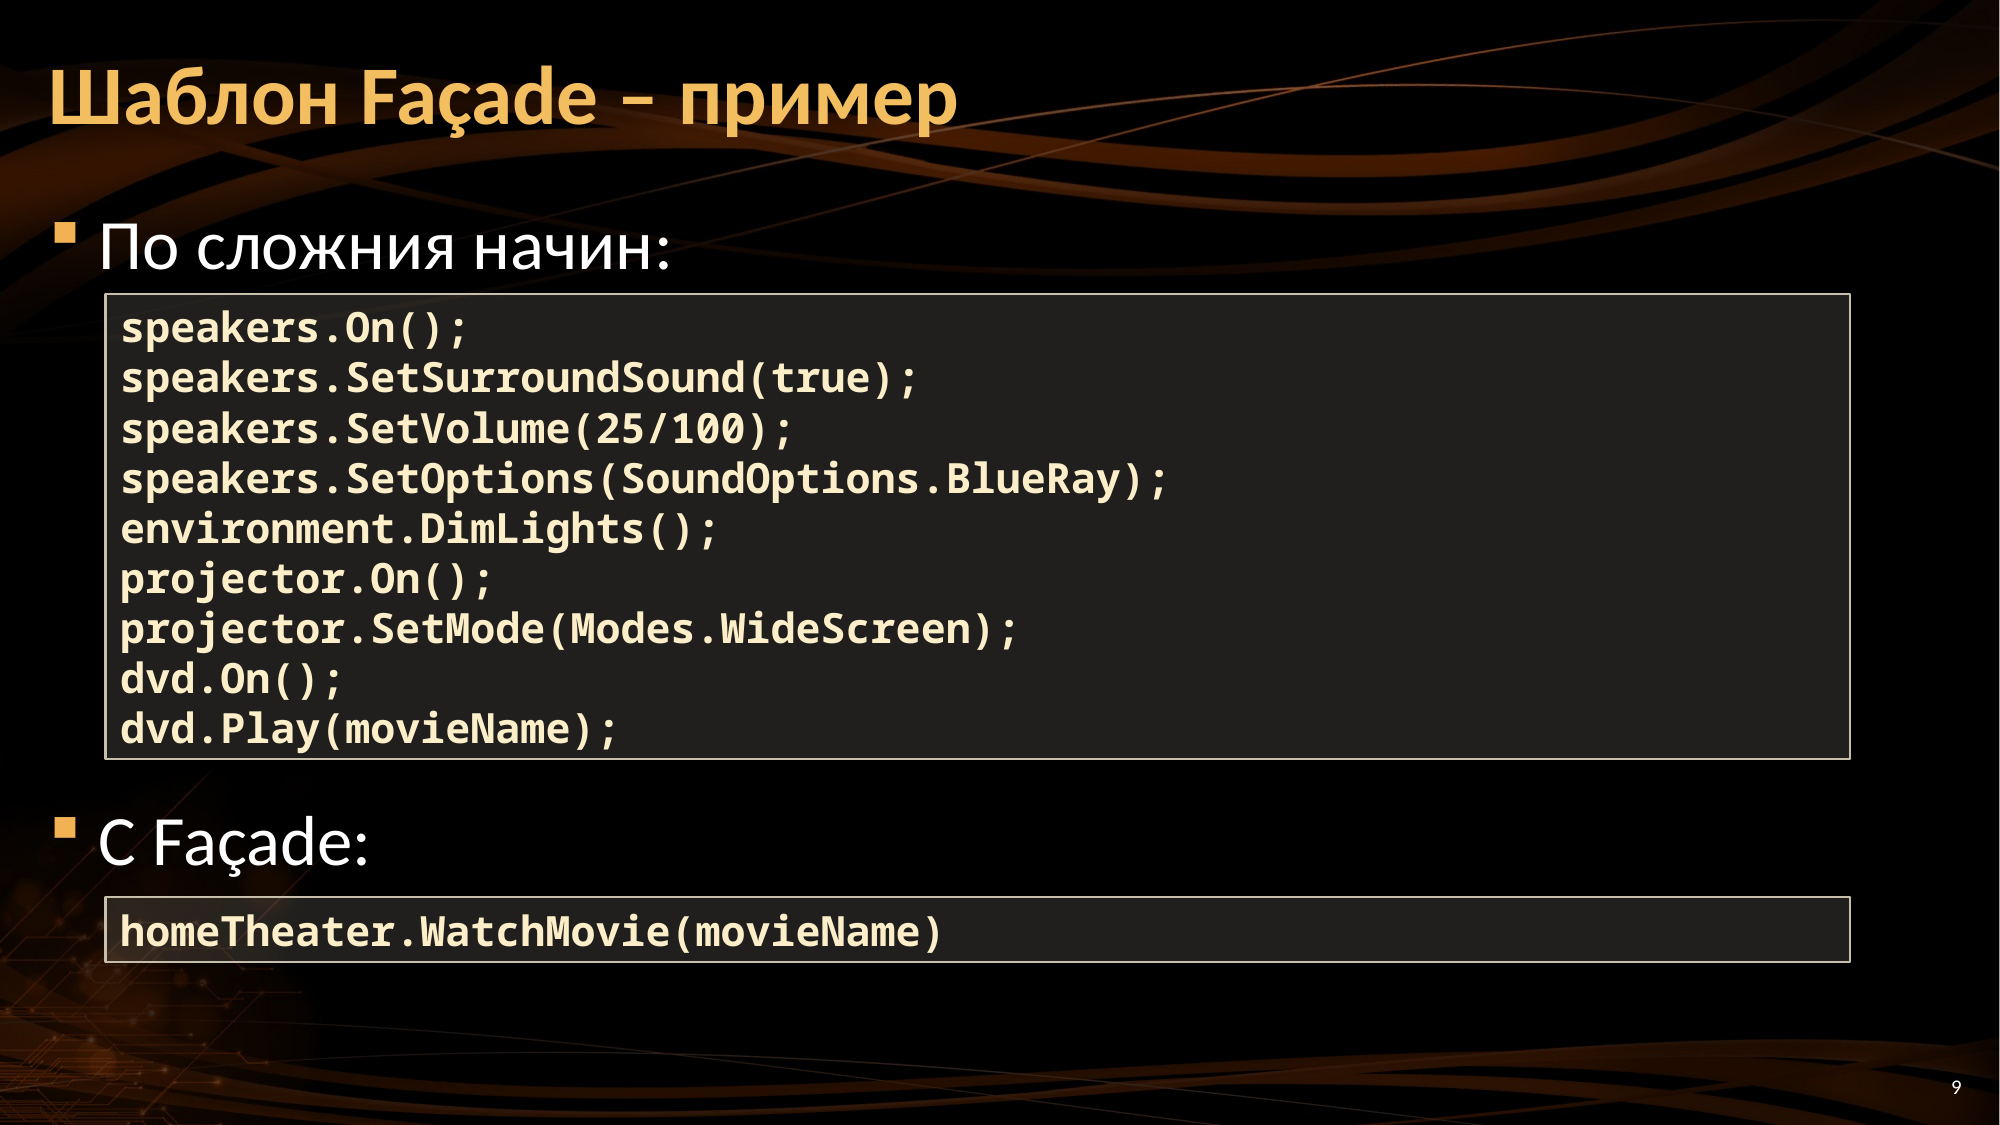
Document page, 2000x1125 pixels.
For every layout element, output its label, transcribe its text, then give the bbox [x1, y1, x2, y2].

picture [0, 0, 2000, 1125]
text_box homeTheater.WatchMovie(movieName) [105, 896, 1850, 962]
slide_number 9 [1897, 1070, 1968, 1103]
title Шаблон Façade – пример [30, 6, 1968, 189]
list По сложния начин: С Façade: [31, 189, 1968, 1103]
text_box speakers.On(); speakers.SetSurroundSound(true); speakers.SetVolume(25/100); speakers.SetOptions(SoundOptions.BlueRay); environment.DimLights(); projector.On(); projector.SetMode(Modes.WideScreen); dvd.On(); dvd.Play(movieName); [105, 293, 1850, 759]
